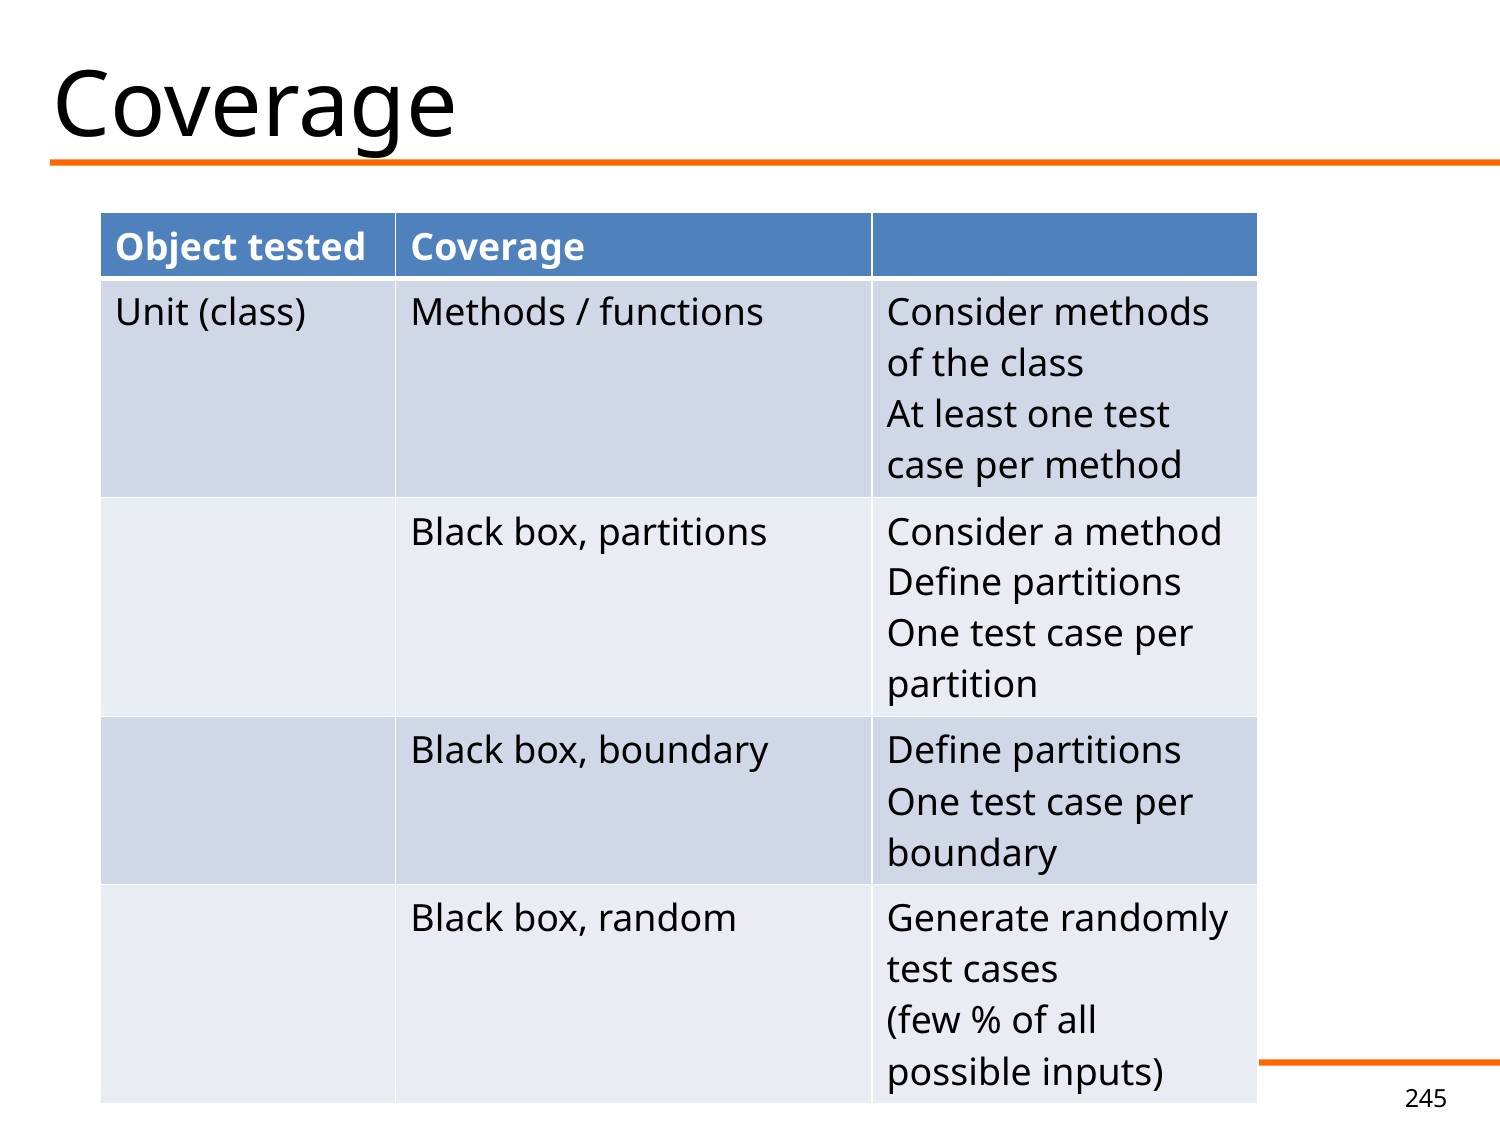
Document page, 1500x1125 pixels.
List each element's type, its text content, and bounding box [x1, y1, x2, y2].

table_cell Generate randomly test cases (few % of all possible inputs) [873, 885, 1257, 1103]
table_cell Define partitions One test case per boundary [873, 717, 1257, 884]
table_header [873, 213, 1257, 276]
table_header Object tested [101, 213, 395, 276]
table_header Coverage [396, 213, 871, 276]
table_cell [101, 717, 395, 884]
table_cell [101, 498, 395, 716]
table_cell [101, 885, 395, 1103]
table_cell Unit (class) [101, 281, 395, 497]
slide_number 245 [1237, 1074, 1463, 1125]
table_cell Consider methods of the class At least one test case per method [873, 281, 1257, 497]
table_cell Methods / functions [396, 281, 871, 497]
table_cell Black box, random [396, 885, 871, 1103]
title Coverage [37, 24, 1450, 175]
table_cell Consider a method Define partitions One test case per partition [873, 498, 1257, 716]
table_cell Black box, boundary [396, 717, 871, 884]
table_cell Black box, partitions [396, 498, 871, 716]
